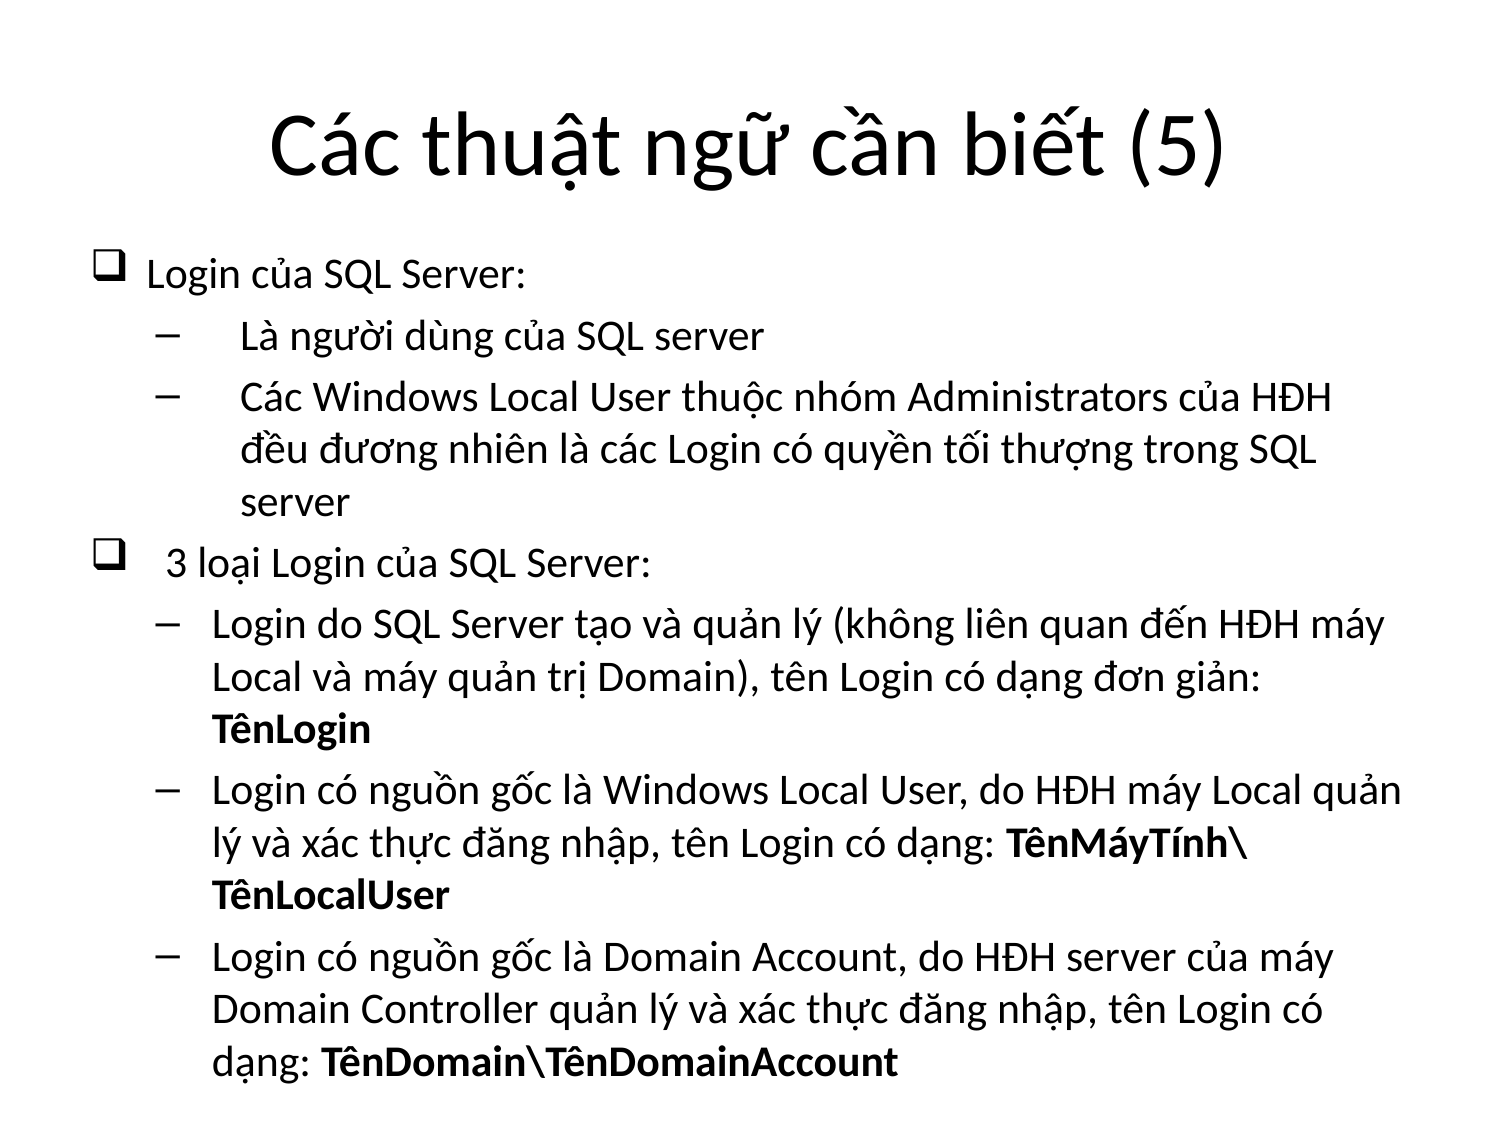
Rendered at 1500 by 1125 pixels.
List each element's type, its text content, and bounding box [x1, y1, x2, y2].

list Login của SQL Server: Là người dùng của SQL server Các Windows Local User thuộc nhóm Administrators của HĐH đều đương nhiên là các Login có quyền tối thượng trong SQL server 3 loại Login của SQL Server: Login do SQL Server tạo và quản lý (không liên quan đến HĐH máy Local và máy quản trị Domain), tên Login có dạng đơn giản: TênLogin Login có nguồn gốc là Windows Local User, do HĐH máy Local quản lý và xác thực đăng nhập, tên Login có dạng: TênMáyTính\TênLocalUser Login có nguồn gốc là Domain Account, do HĐH server của máy Domain Controller quản lý và xác thực đăng nhập, tên Login có dạng: TênDomain\TênDomainAccount [75, 237, 1425, 1075]
title Các thuật ngữ cần biết (5) [75, 45, 1425, 233]
